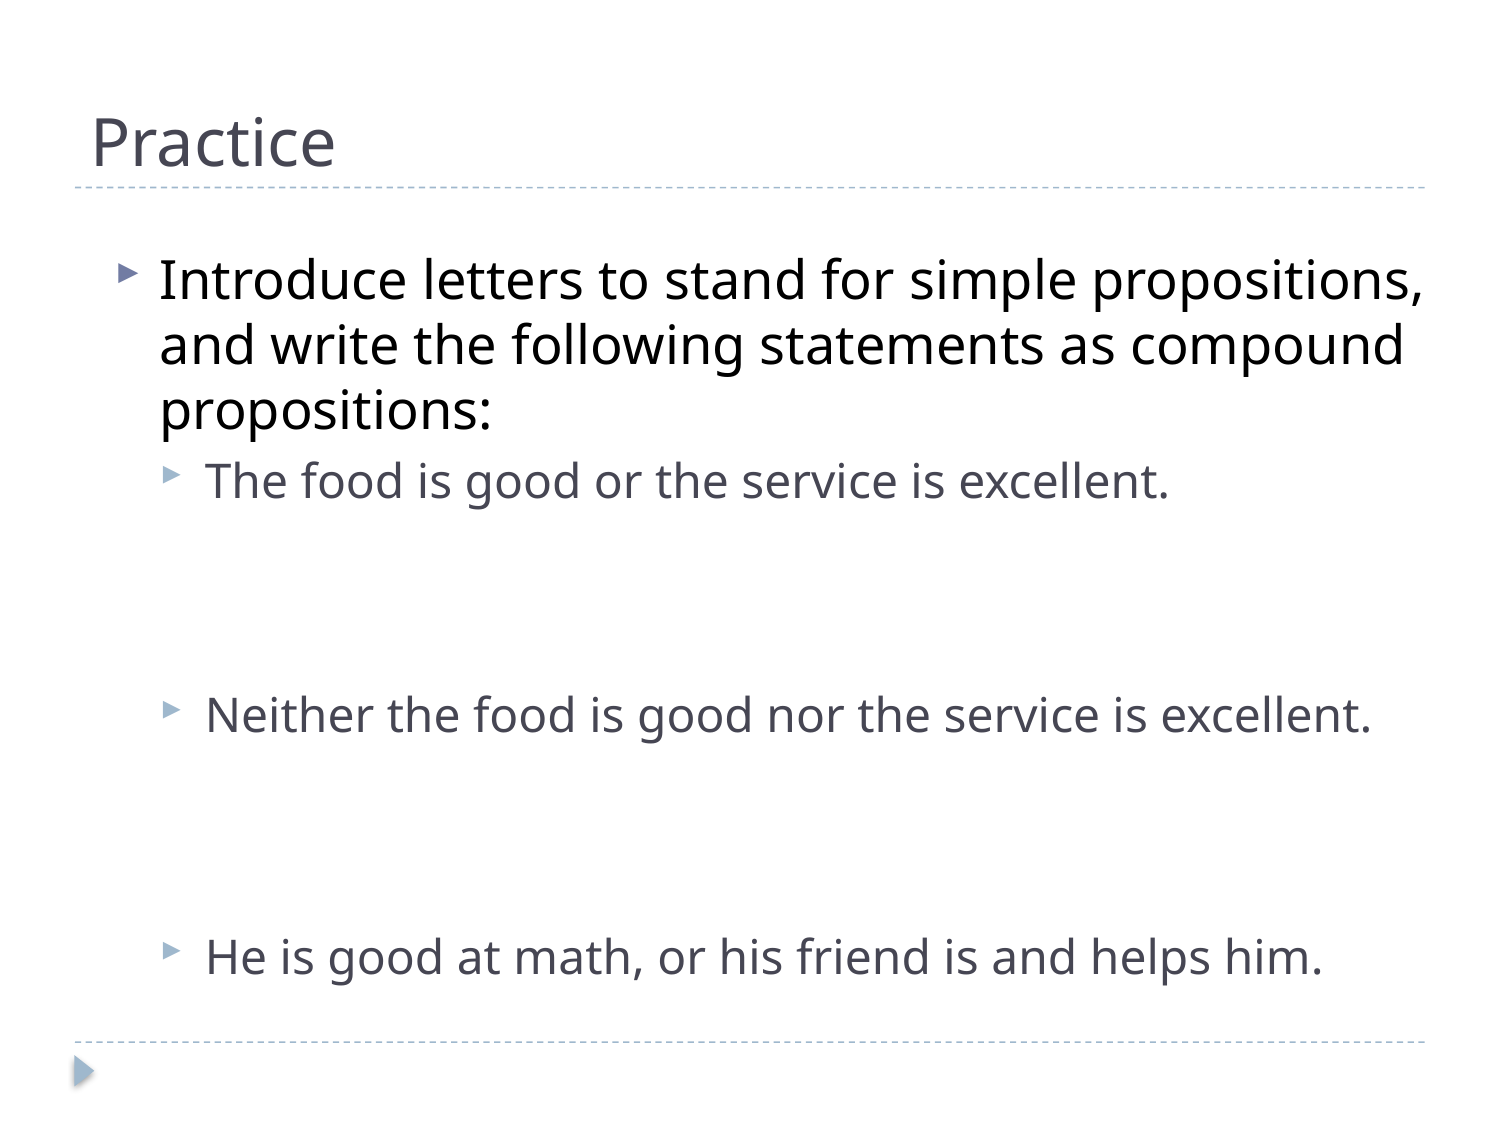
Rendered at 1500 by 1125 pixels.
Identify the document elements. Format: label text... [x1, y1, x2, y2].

title Practice [75, 24, 1425, 188]
list Introduce letters to stand for simple propositions, and write the following statements as compound propositions: The food is good or the service is excellent. Neither the food is good nor the service is excellent. He is good at math, or his friend is and helps him. [99, 237, 1466, 1025]
